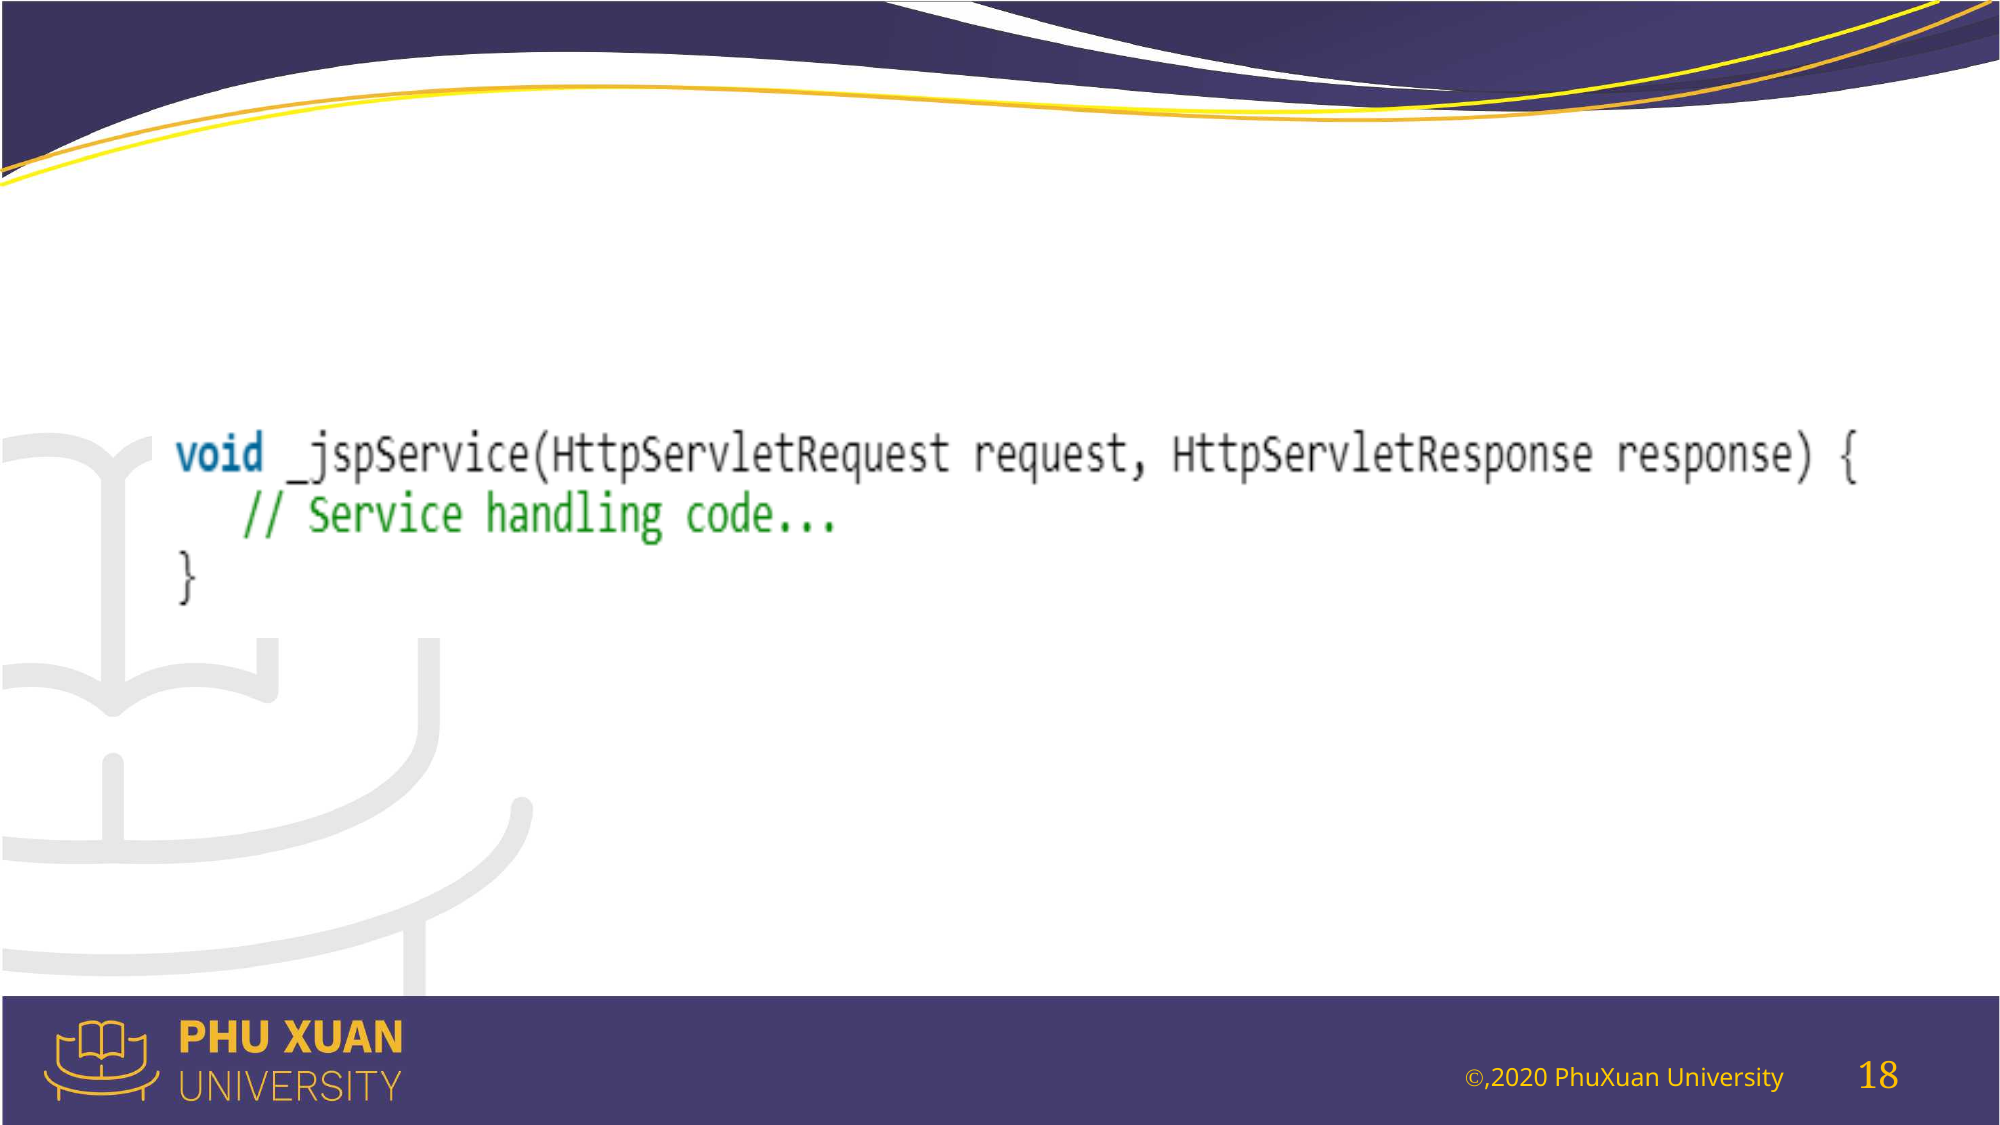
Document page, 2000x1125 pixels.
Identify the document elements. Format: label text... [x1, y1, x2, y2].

slide_number 18 [1732, 1042, 1900, 1103]
picture [0, 0, 2000, 1125]
